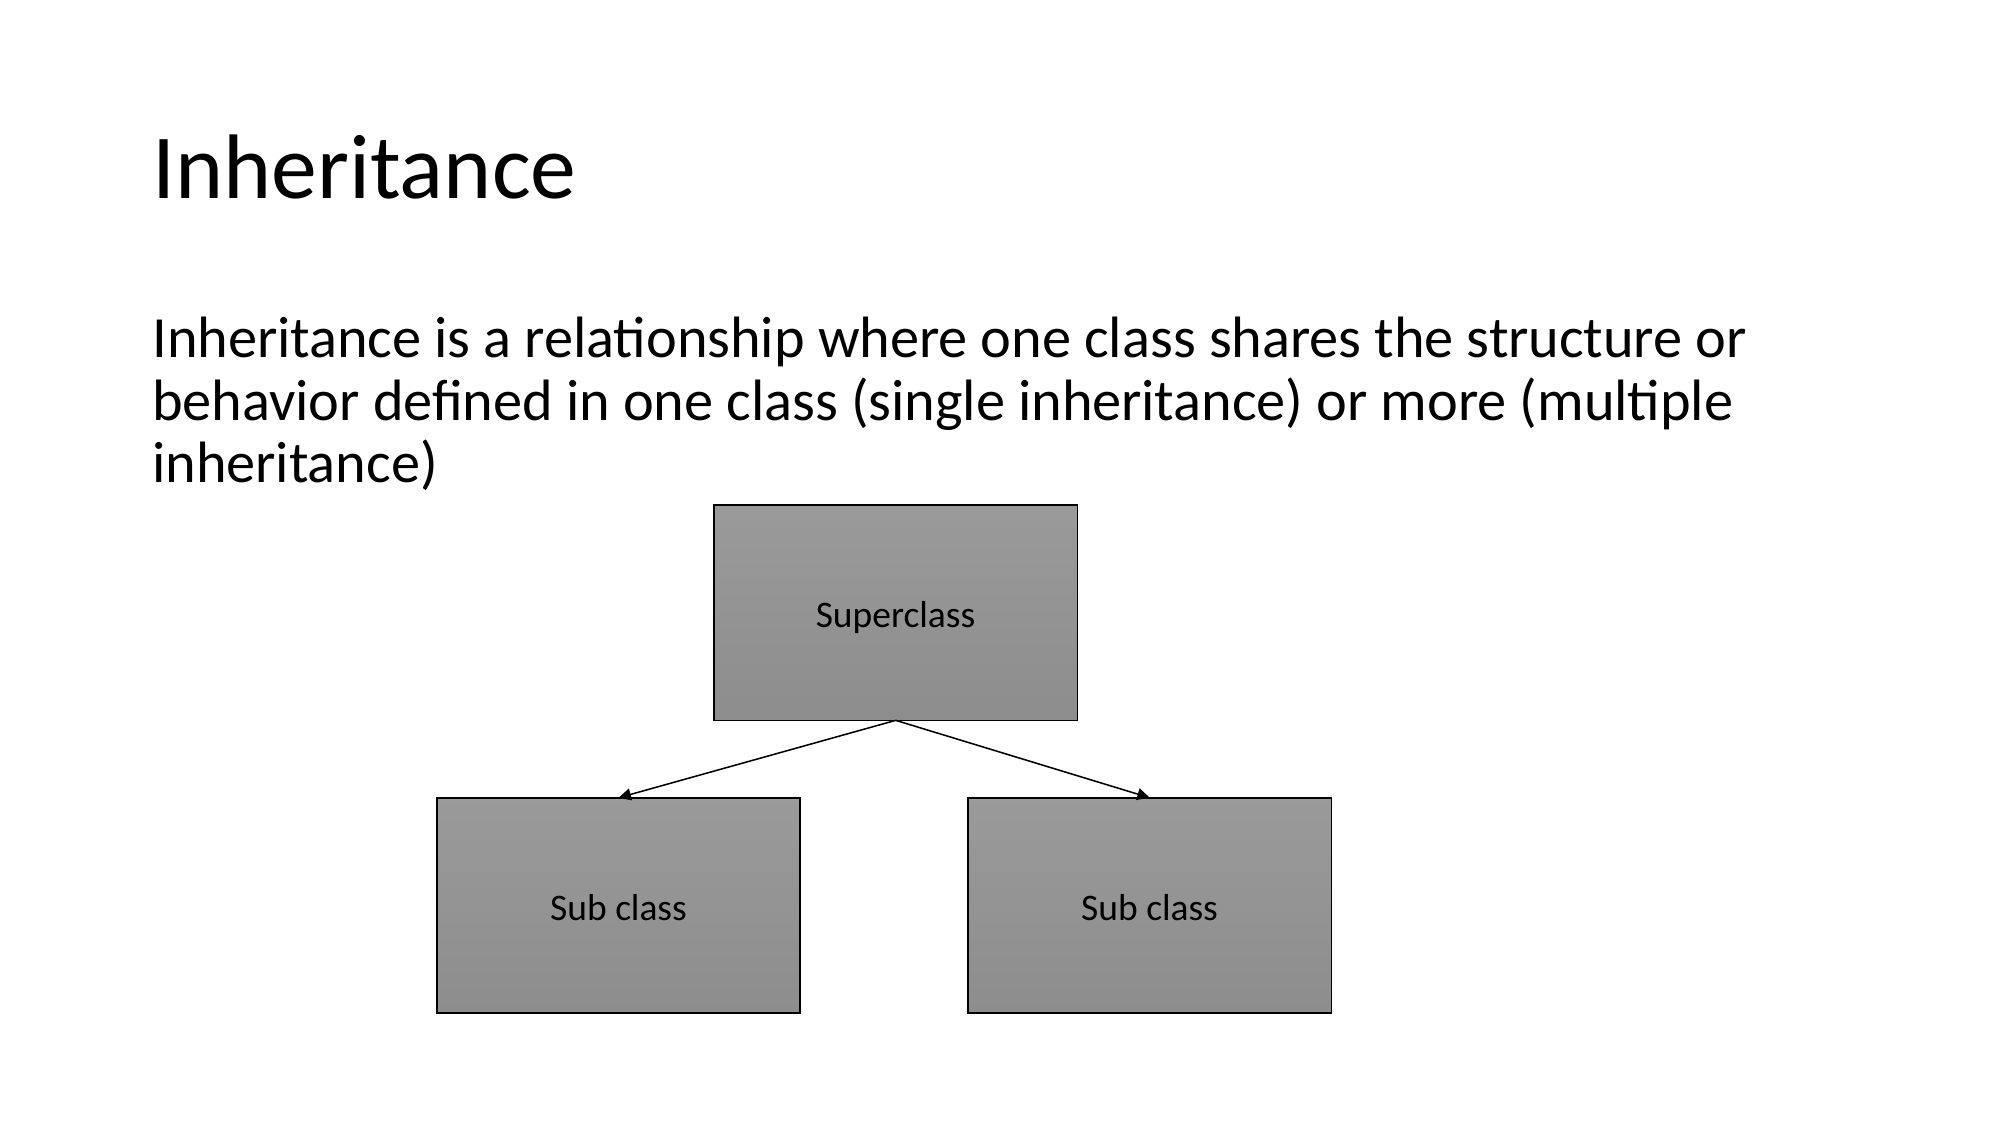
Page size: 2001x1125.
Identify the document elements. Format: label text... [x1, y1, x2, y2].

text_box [618, 720, 893, 798]
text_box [895, 720, 1150, 798]
title Inheritance [137, 59, 1863, 278]
text_box Superclass [714, 504, 1078, 718]
list Inheritance is a relationship where one class shares the structure or behavior defined in one class (single inheritance) or more (multiple inheritance) [137, 299, 1863, 1014]
text_box Sub class [436, 797, 801, 1014]
text_box Sub class [968, 797, 1332, 1014]
